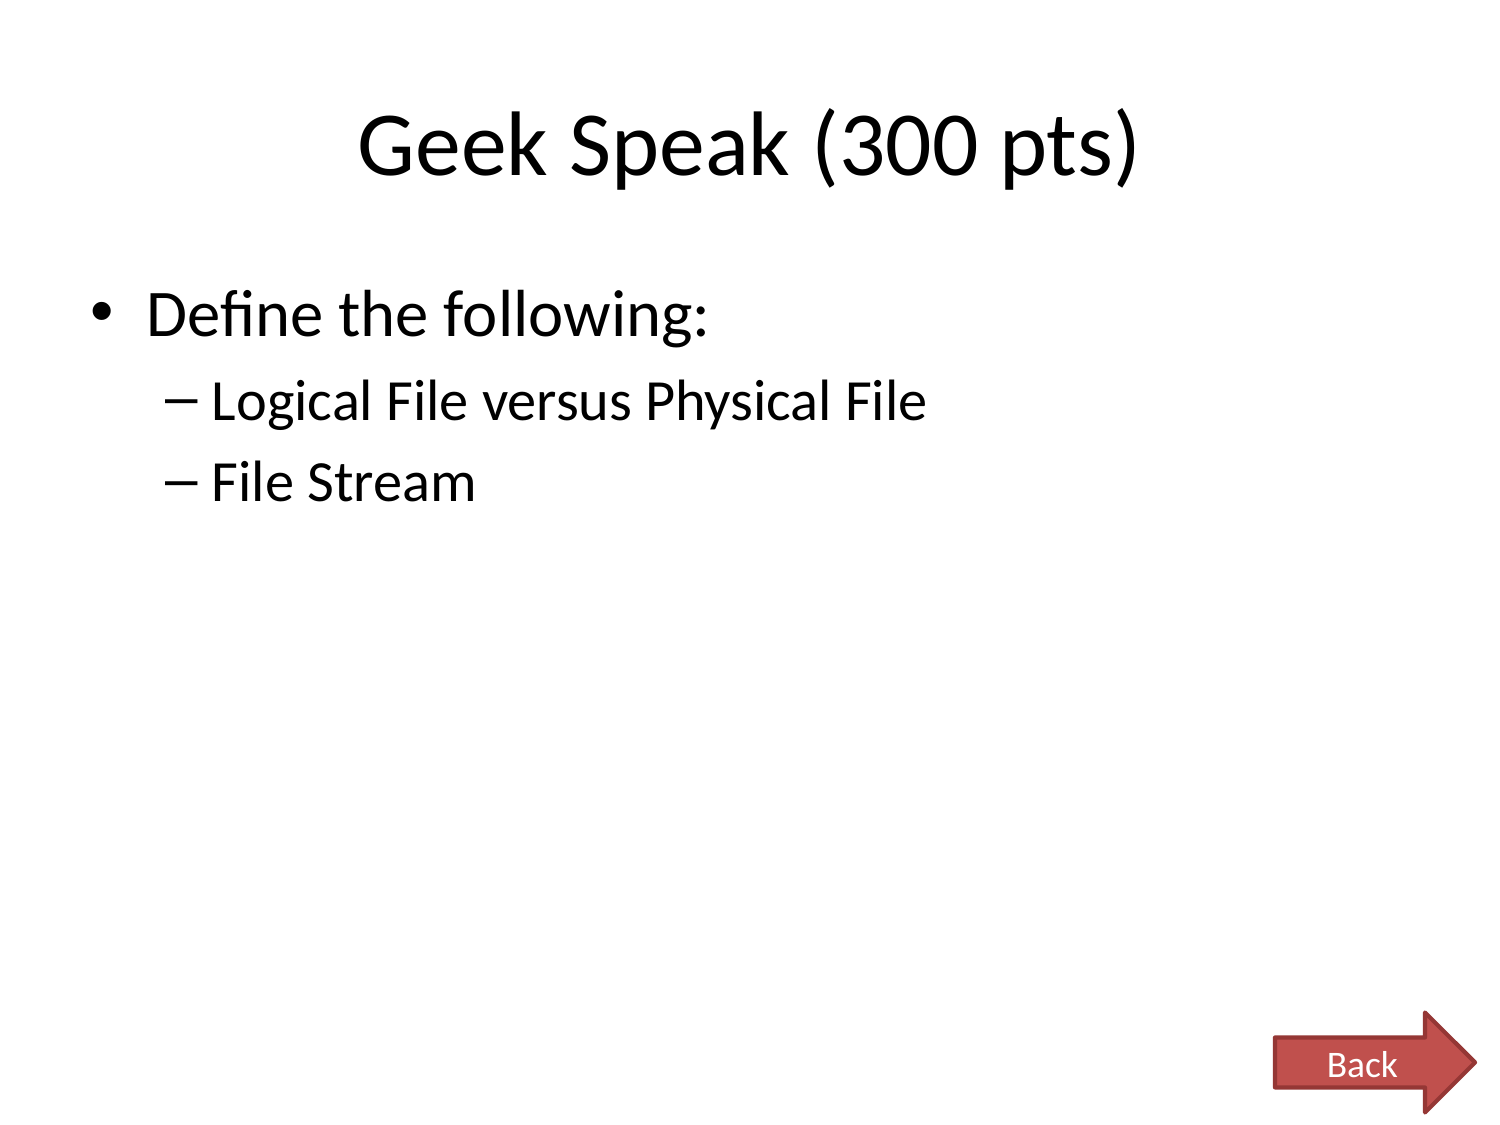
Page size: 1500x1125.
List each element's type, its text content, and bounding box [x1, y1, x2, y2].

list Define the following: Logical File versus Physical File File Stream [75, 262, 1425, 1005]
text_box Back [1272, 1010, 1478, 1115]
title Geek Speak (300 pts) [75, 45, 1425, 233]
